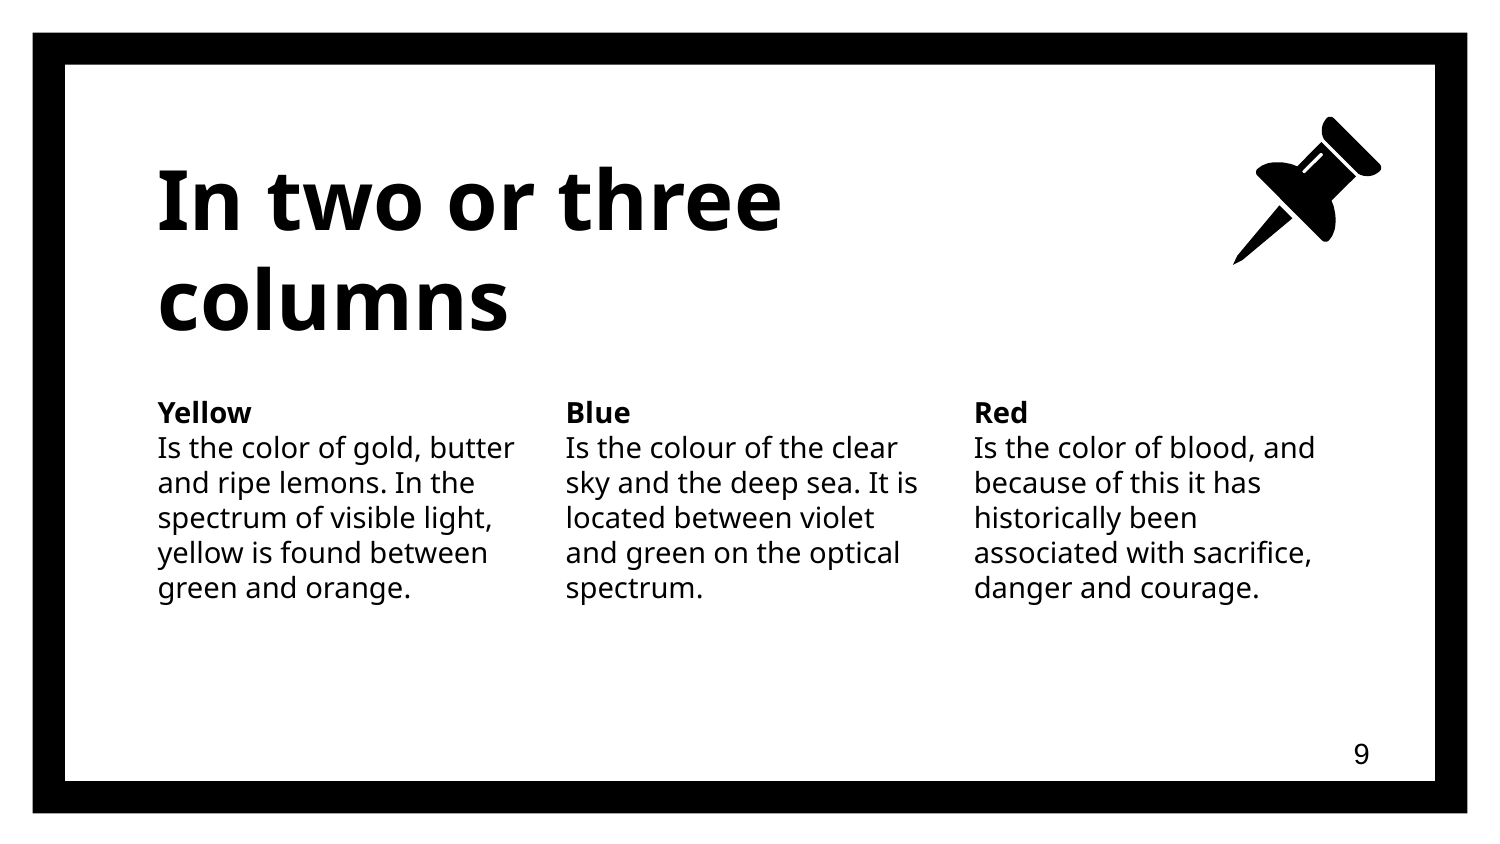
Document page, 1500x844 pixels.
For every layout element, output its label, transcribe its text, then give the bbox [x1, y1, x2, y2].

title In two or three columns [142, 139, 978, 363]
list Yellow Is the color of gold, butter and ripe lemons. In the spectrum of visible light, yellow is found between green and orange. [142, 379, 531, 715]
list Blue Is the colour of the clear sky and the deep sea. It is located between violet and green on the optical spectrum. [550, 379, 939, 715]
slide_number ‹#› [1338, 720, 1429, 786]
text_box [1232, 116, 1382, 266]
list Red Is the color of blood, and because of this it has historically been associated with sacrifice, danger and courage. [958, 379, 1347, 715]
